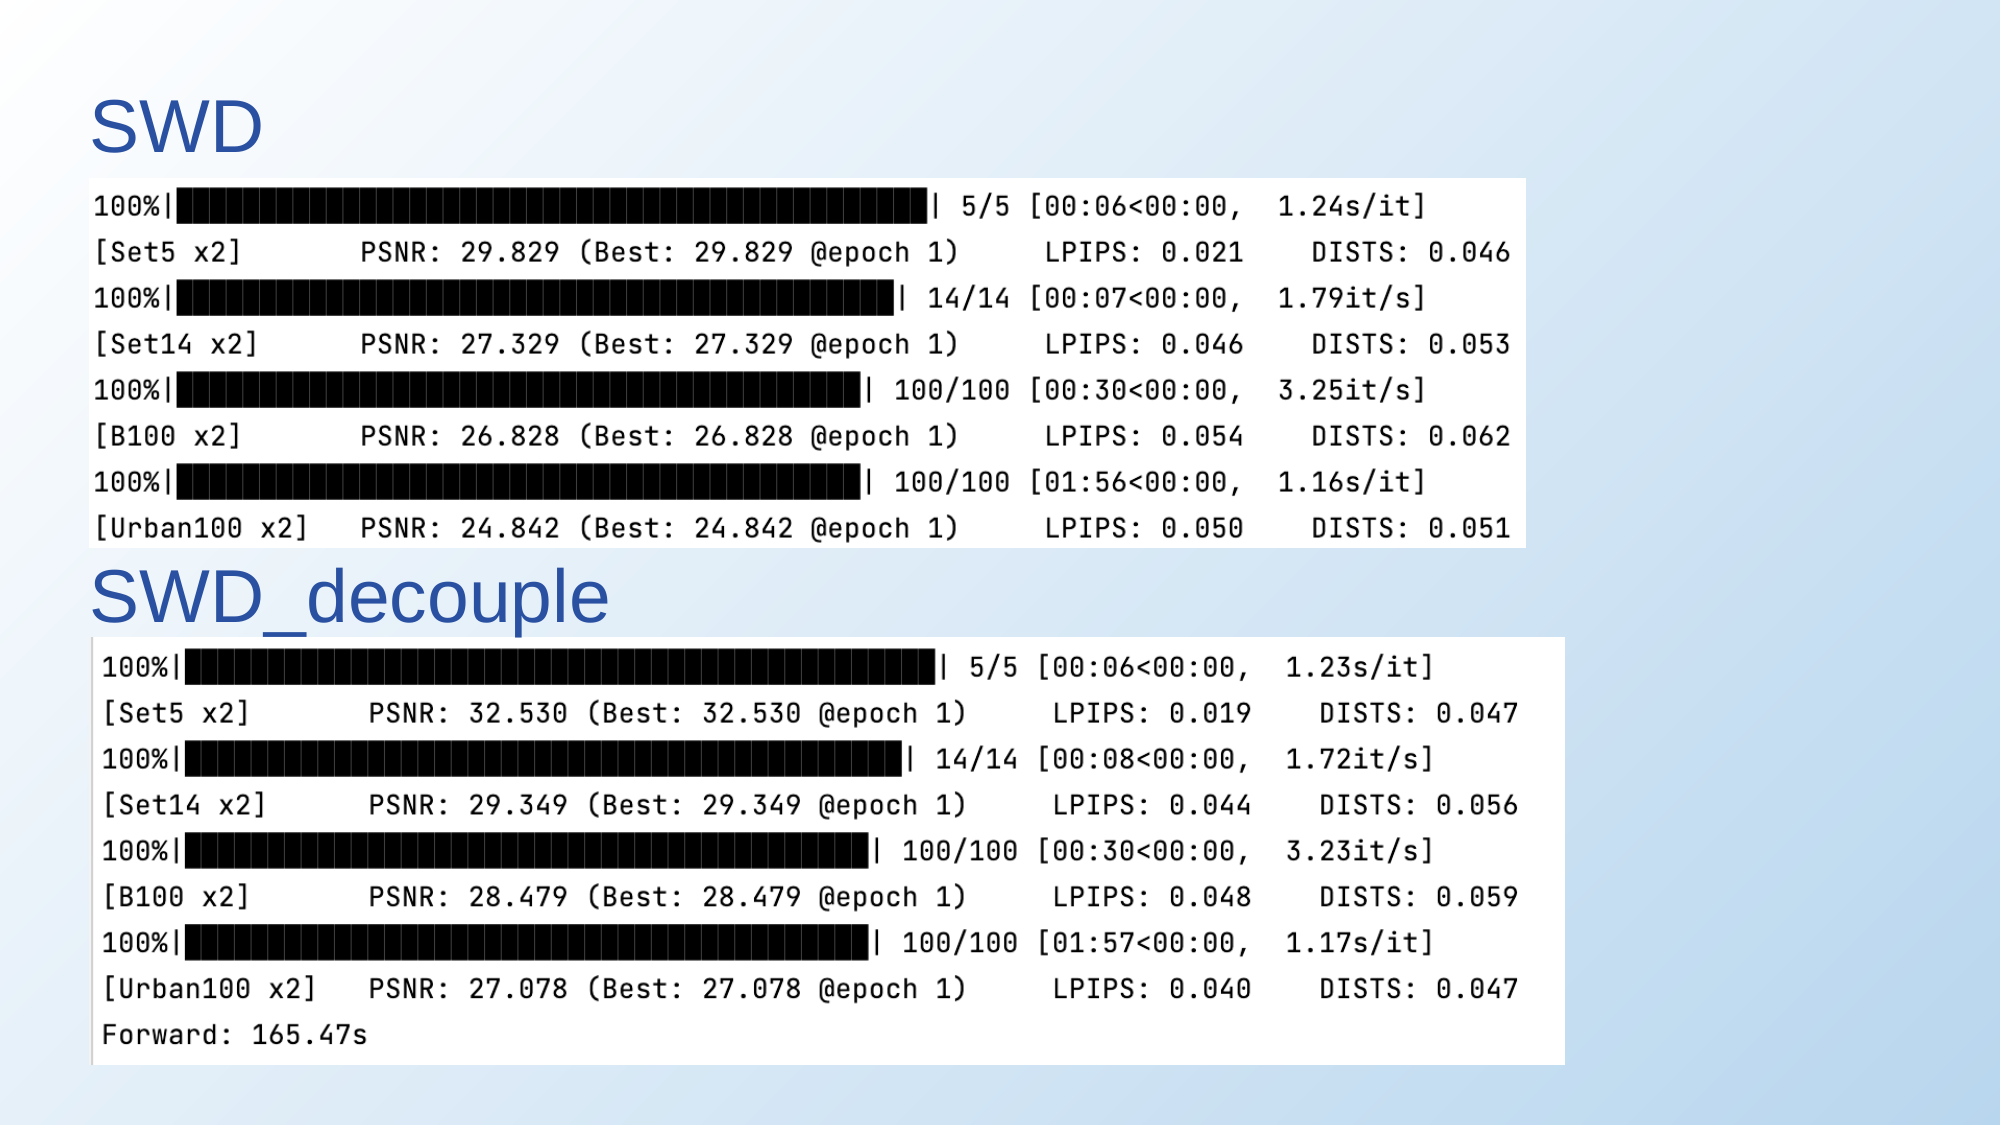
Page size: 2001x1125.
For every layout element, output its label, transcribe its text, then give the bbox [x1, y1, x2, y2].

text_box SWD_decouple [89, 547, 1933, 638]
picture [89, 178, 1526, 548]
picture [89, 637, 1565, 1065]
text_box SWD [89, 77, 1933, 168]
